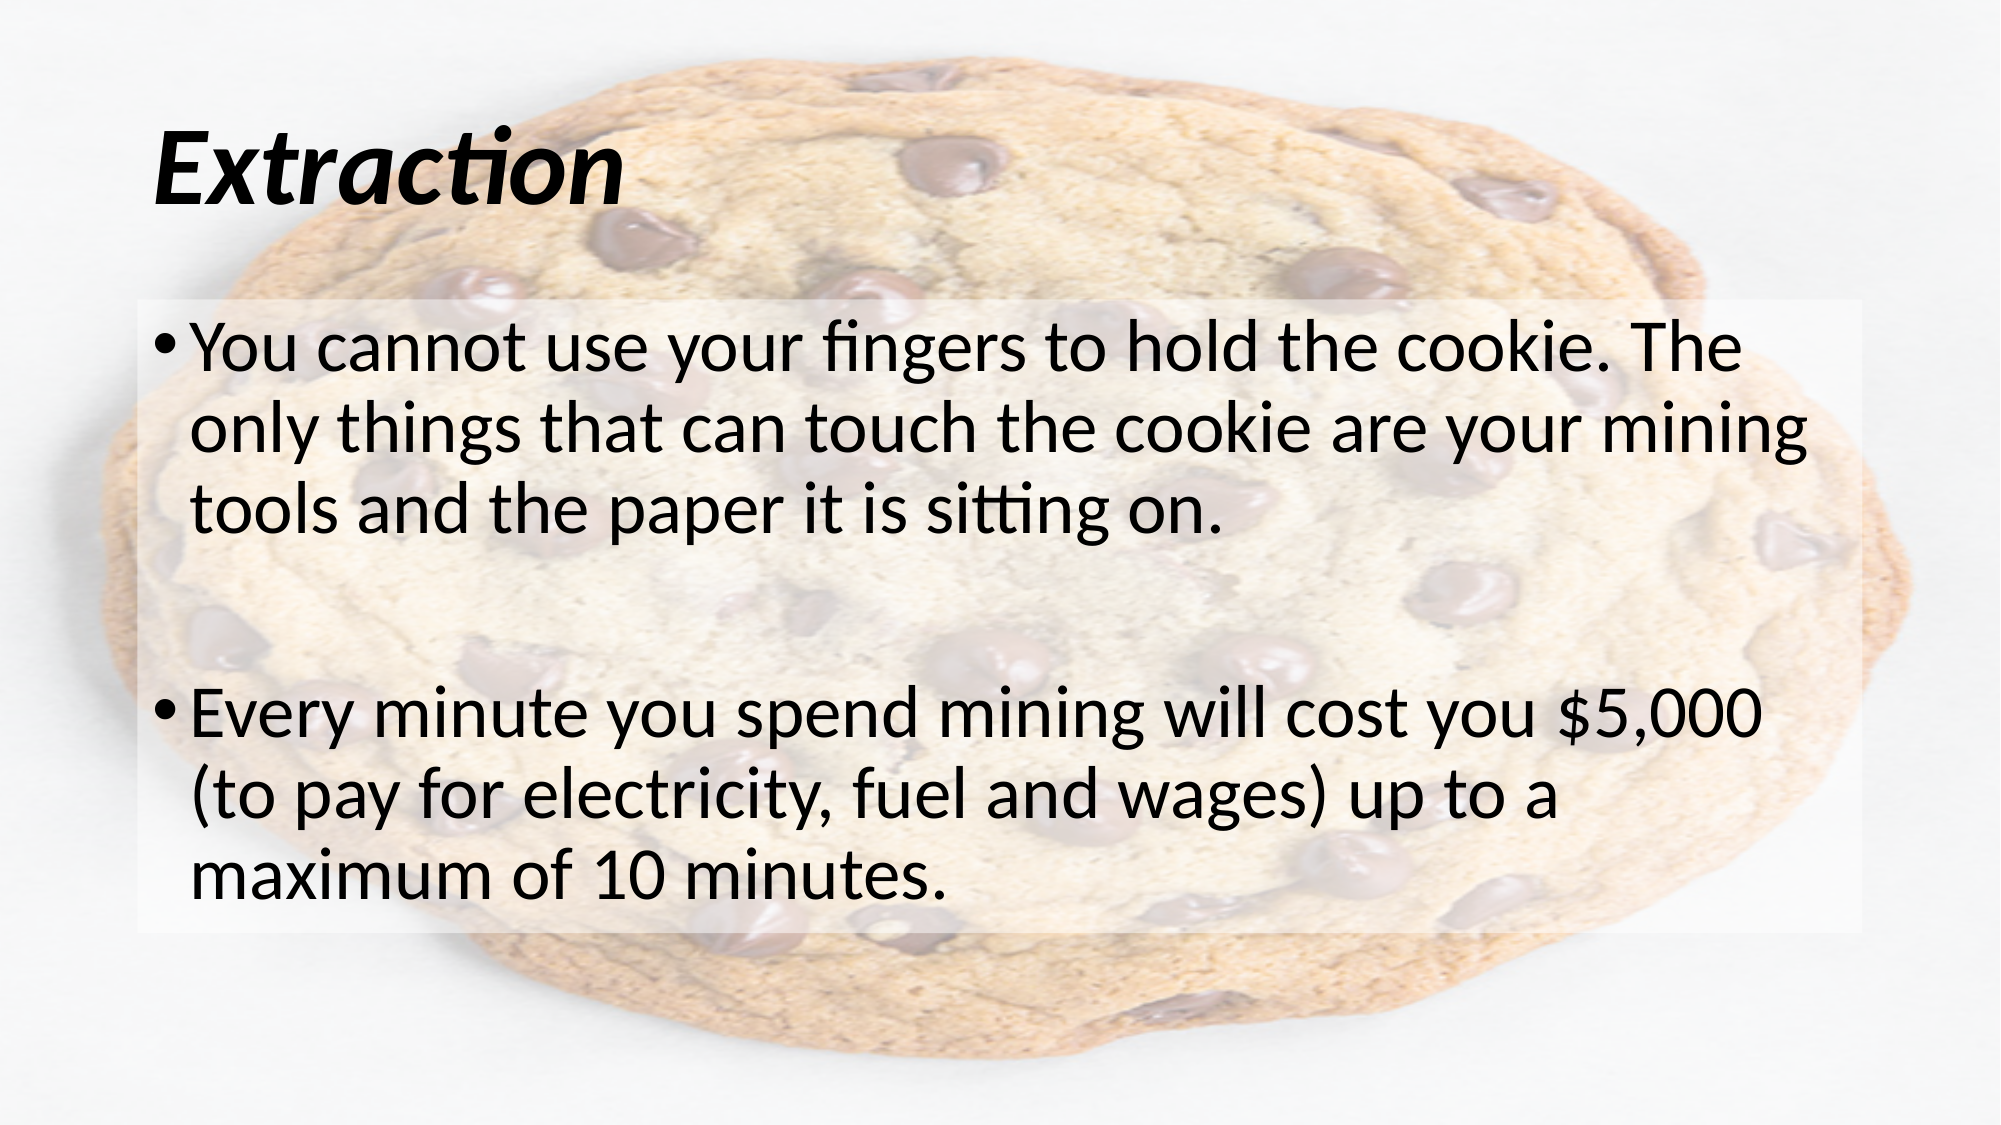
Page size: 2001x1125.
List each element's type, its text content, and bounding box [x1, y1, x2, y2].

title Extraction [137, 59, 1863, 278]
list You cannot use your fingers to hold the cookie. The only things that can touch the cookie are your mining tools and the paper it is sitting on. Every minute you spend mining will cost you $5,000 (to pay for electricity, fuel and wages) up to a maximum of 10 minutes. [137, 299, 1863, 934]
